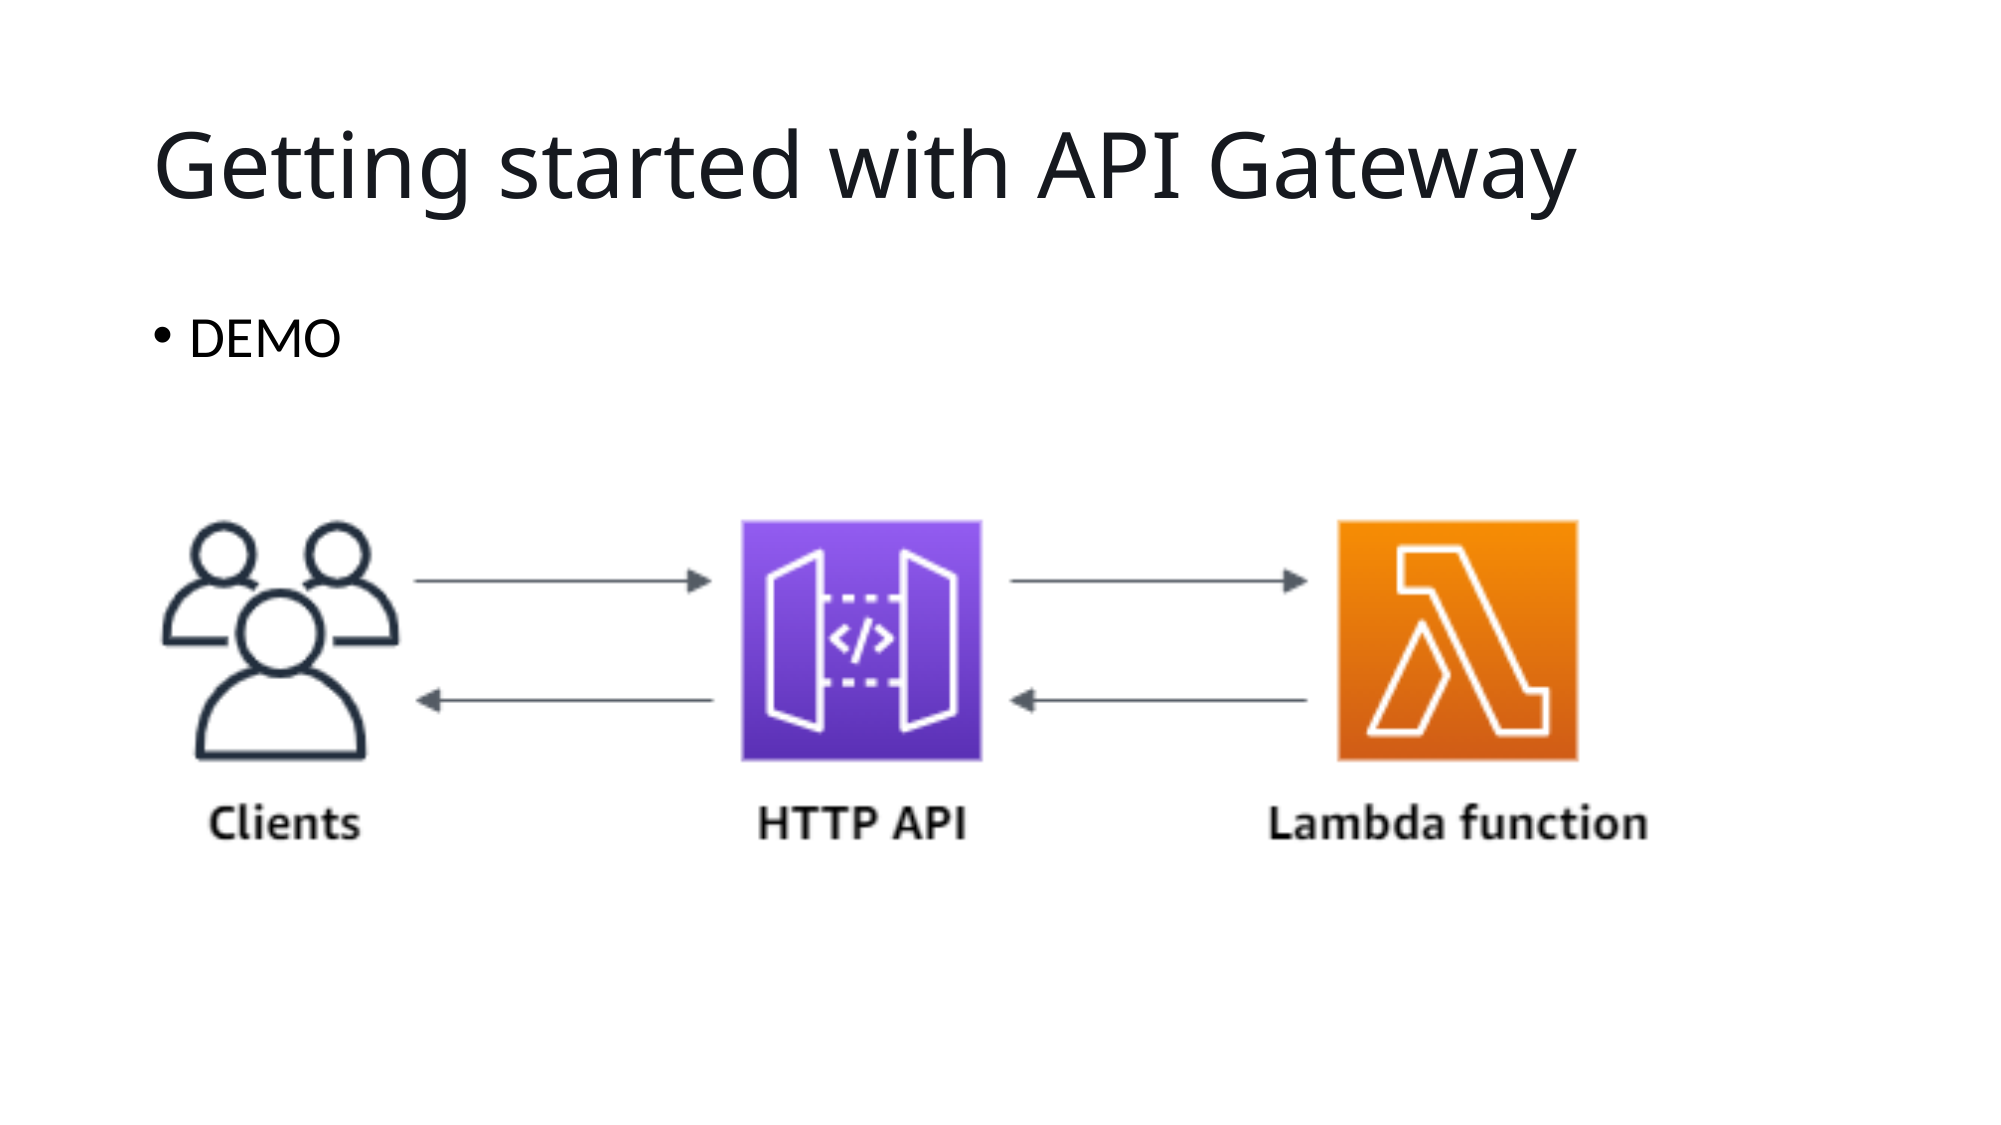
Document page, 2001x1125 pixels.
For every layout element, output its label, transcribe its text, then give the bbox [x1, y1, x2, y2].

picture [137, 497, 1687, 879]
list DEMO [137, 299, 1863, 475]
title Getting started with API Gateway [137, 59, 1863, 278]
